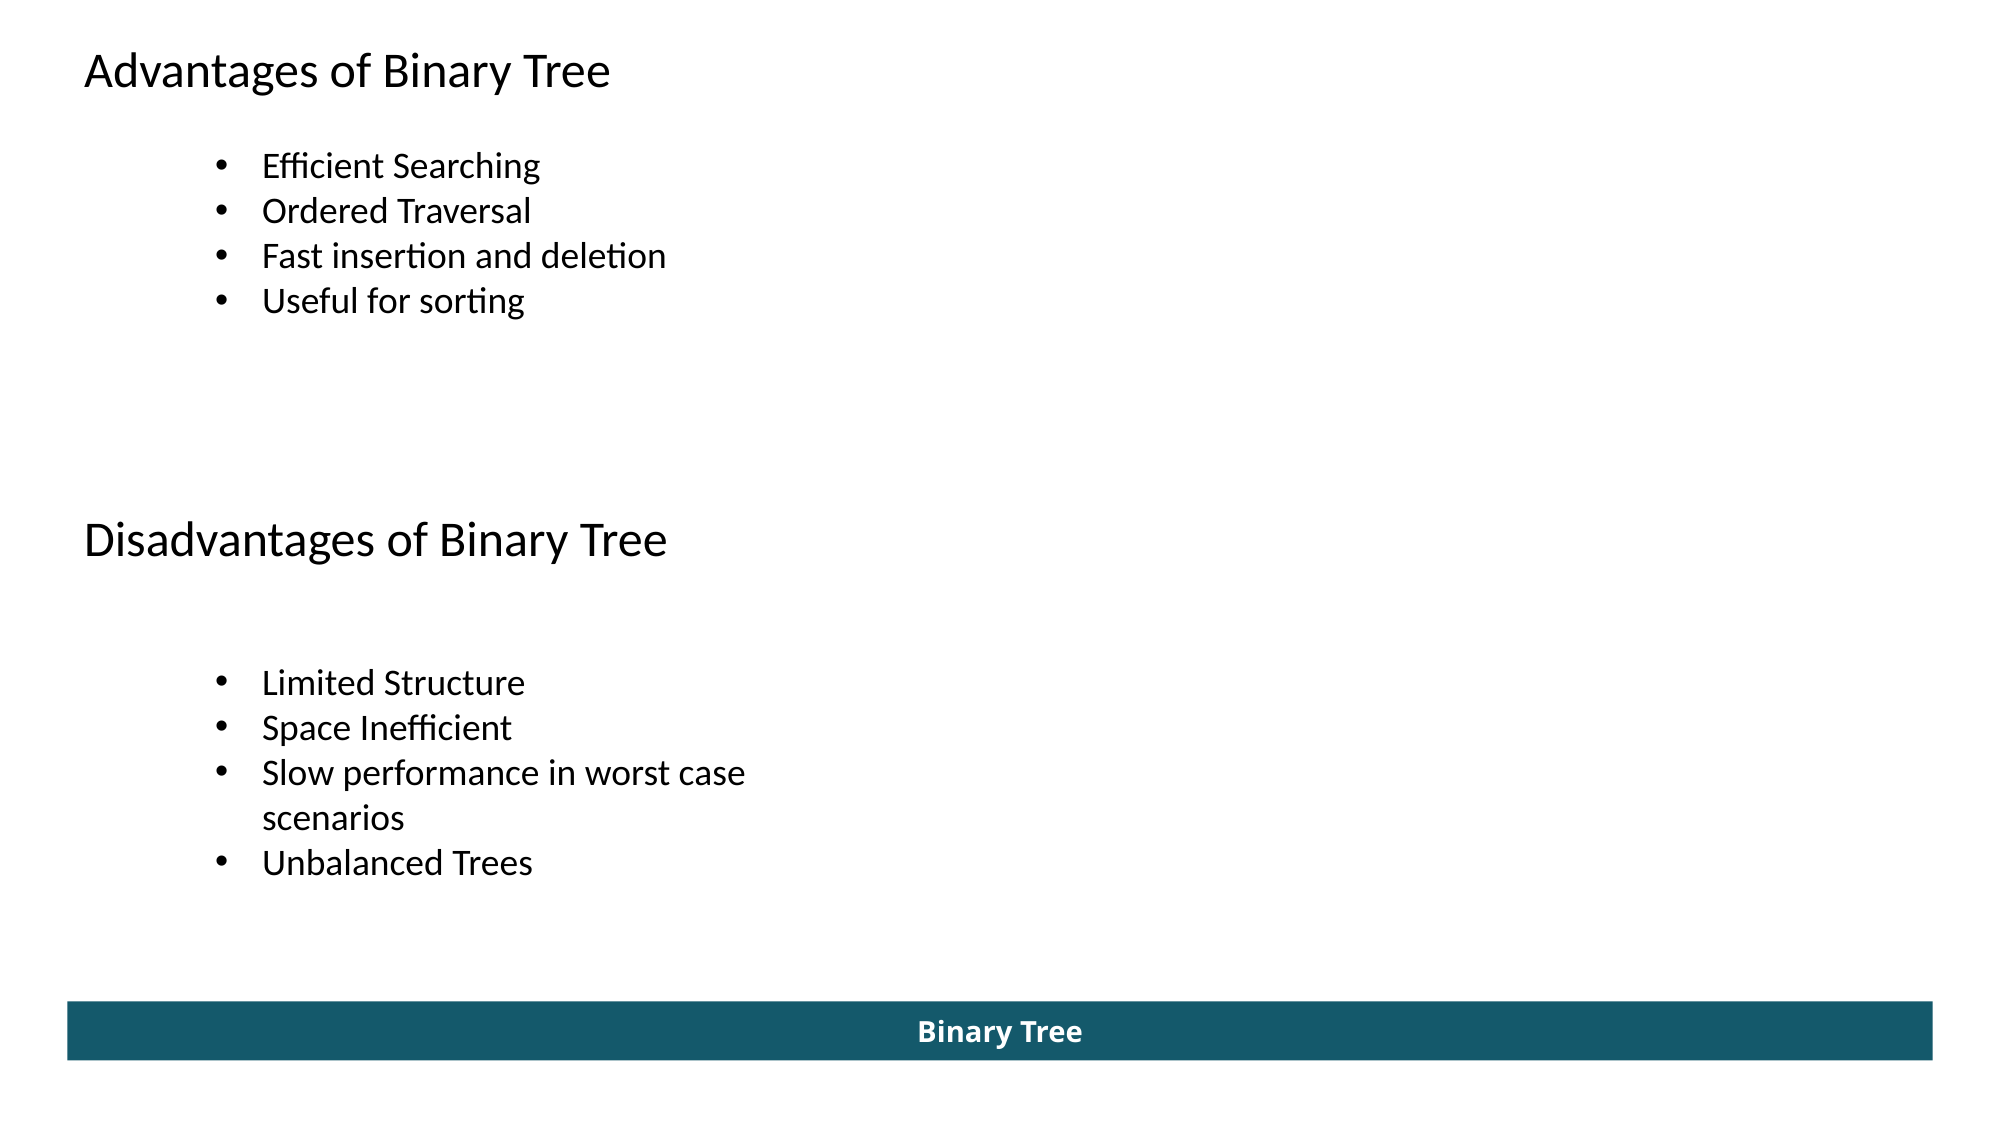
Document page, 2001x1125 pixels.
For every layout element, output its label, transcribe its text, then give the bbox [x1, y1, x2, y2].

text_box Advantages of Binary Tree [69, 29, 1030, 105]
text_box Disadvantages of Binary Tree [69, 498, 747, 574]
text_box Binary Tree [67, 1001, 1933, 1061]
text_box Efficient Searching Ordered Traversal Fast insertion and deletion Useful for sorting [200, 134, 866, 374]
text_box Limited Structure Space Inefficient Slow performance in worst case scenarios Unbalanced Trees [200, 650, 866, 891]
